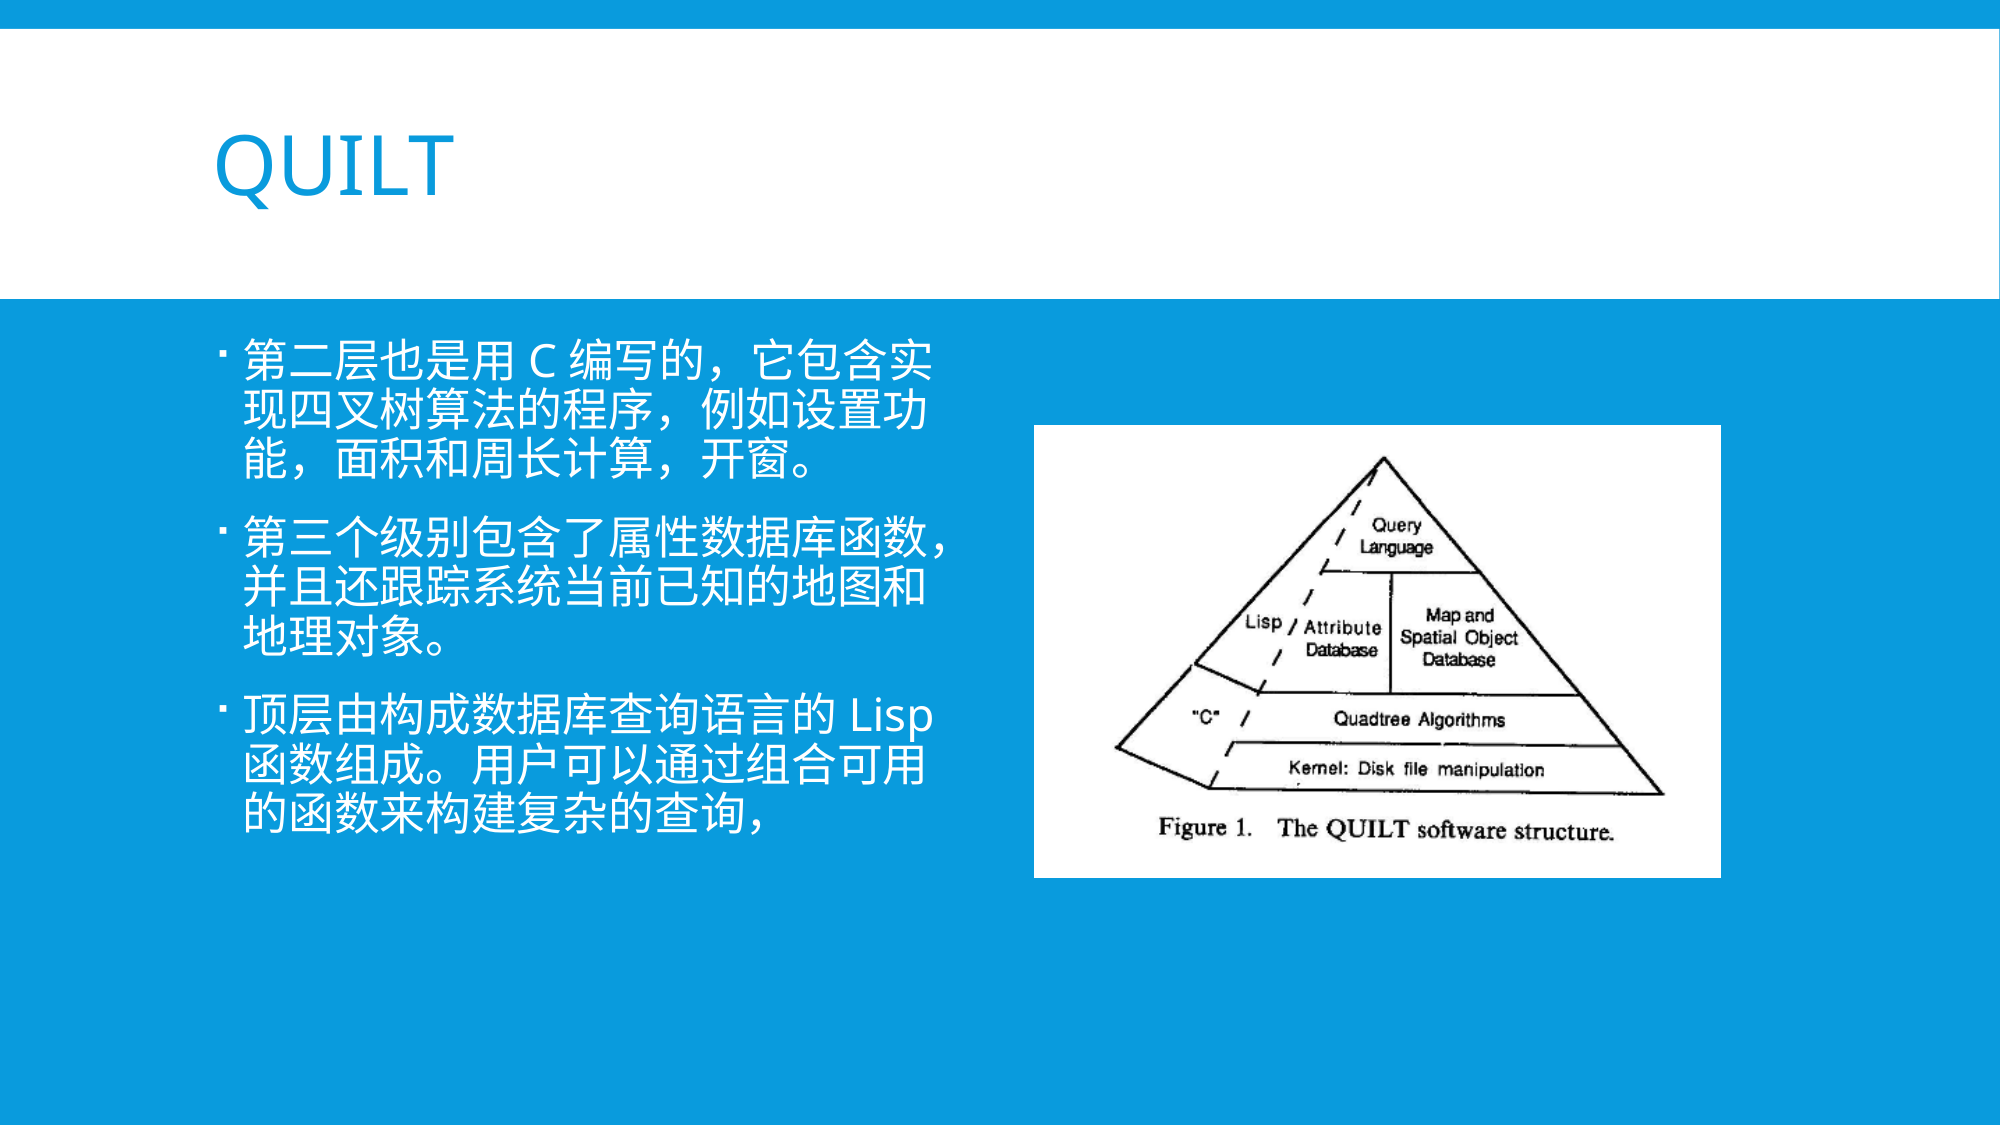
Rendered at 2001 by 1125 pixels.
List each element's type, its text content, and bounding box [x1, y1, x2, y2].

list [1033, 425, 1721, 879]
list 第二层也是用C编写的，它包含实现四叉树算法的程序，例如设置功能，面积和周长计算，开窗。 第三个级别包含了属性数据库函数，并且还跟踪系统当前已知的地图和地理对象。 顶层由构成数据库查询语言的Lisp函数组成。用户可以通过组合可用的函数来构建复杂的查询， [197, 329, 978, 1020]
title QUILT [197, 46, 1803, 295]
